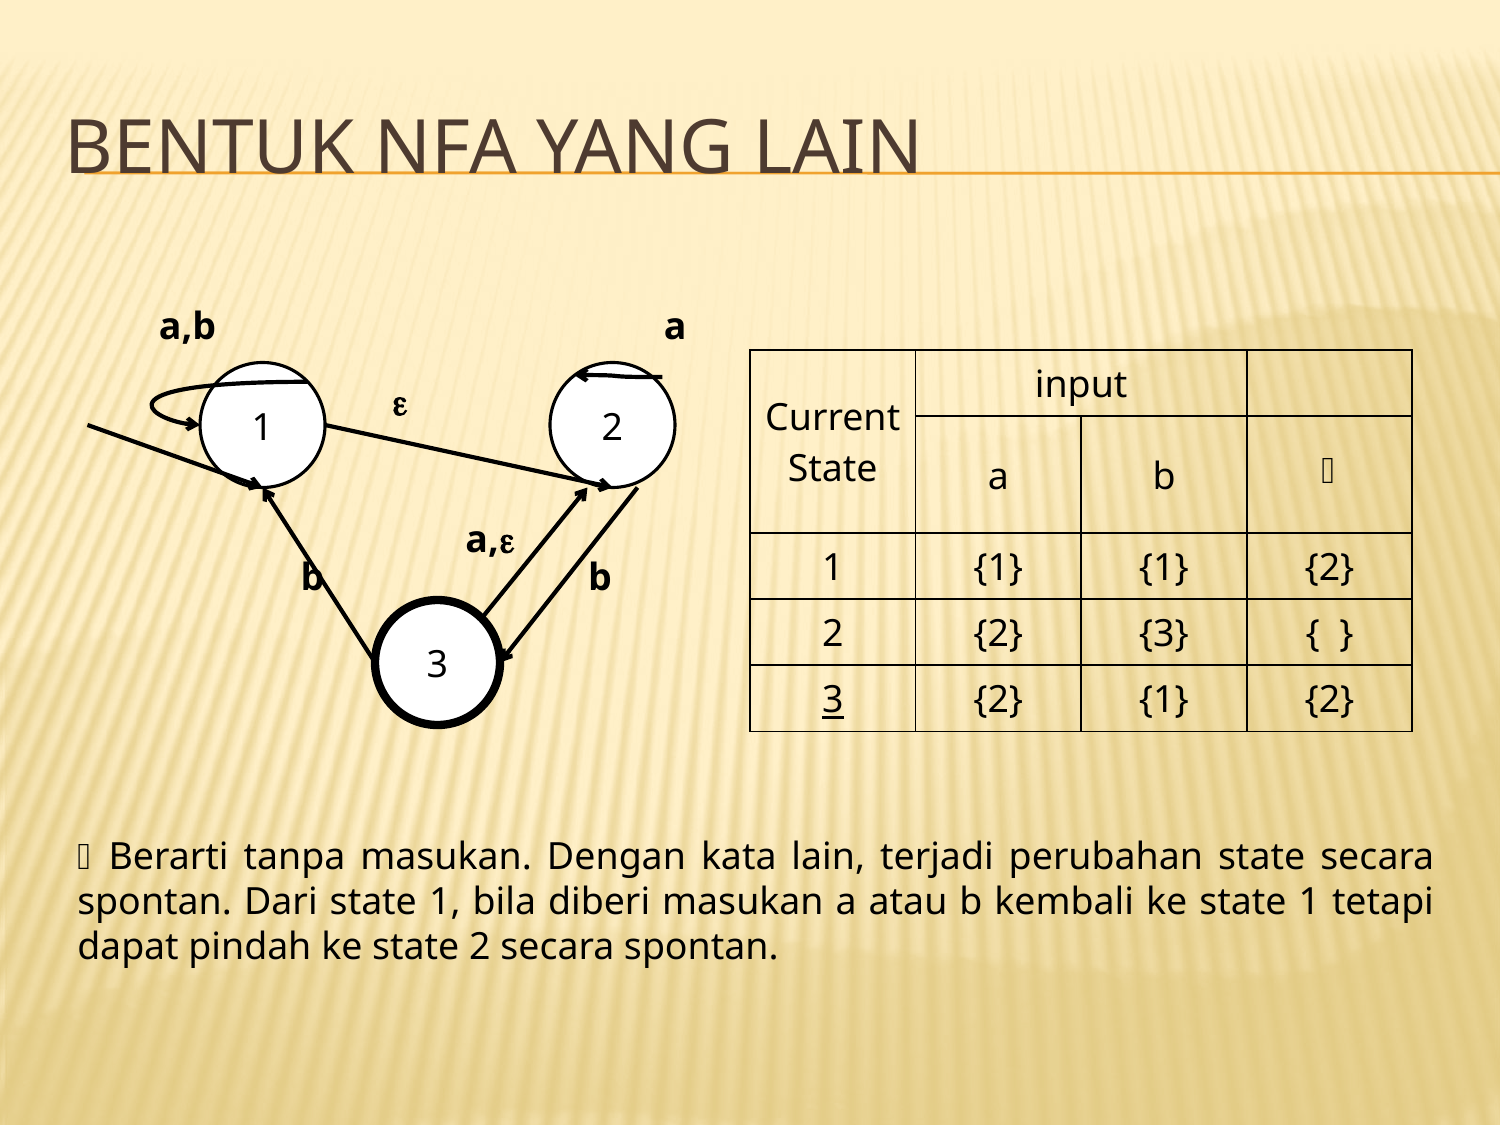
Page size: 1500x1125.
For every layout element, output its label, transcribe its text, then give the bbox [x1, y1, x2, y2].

table_cell {2} [916, 600, 1080, 664]
table_cell 1 [751, 534, 915, 598]
table_cell b [1082, 417, 1246, 532]
title Bentuk NFA yang lain [50, 75, 1475, 213]
table_header [1248, 351, 1411, 415]
table_cell 2 [751, 600, 915, 664]
table_cell {1} [1082, 534, 1246, 598]
table_header Current State [751, 351, 915, 532]
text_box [87, 287, 738, 726]
table_cell  [1248, 417, 1411, 532]
table_cell {1} [916, 534, 1080, 598]
table_cell {3} [1082, 600, 1246, 664]
table_cell {2} [1248, 666, 1411, 731]
table_cell a [916, 417, 1080, 532]
text_box  Berarti tanpa masukan. Dengan kata lain, terjadi perubahan state secara spontan. Dari state 1, bila diberi masukan a atau b kembali ke state 1 tetapi dapat pindah ke state 2 secara spontan. [62, 824, 1450, 975]
table_cell 3 [751, 666, 915, 731]
table_cell {2} [1248, 534, 1411, 598]
table_cell {1} [1082, 666, 1246, 731]
table_cell {2} [916, 666, 1080, 731]
table_cell { } [1248, 600, 1411, 664]
table_header input [916, 351, 1246, 415]
